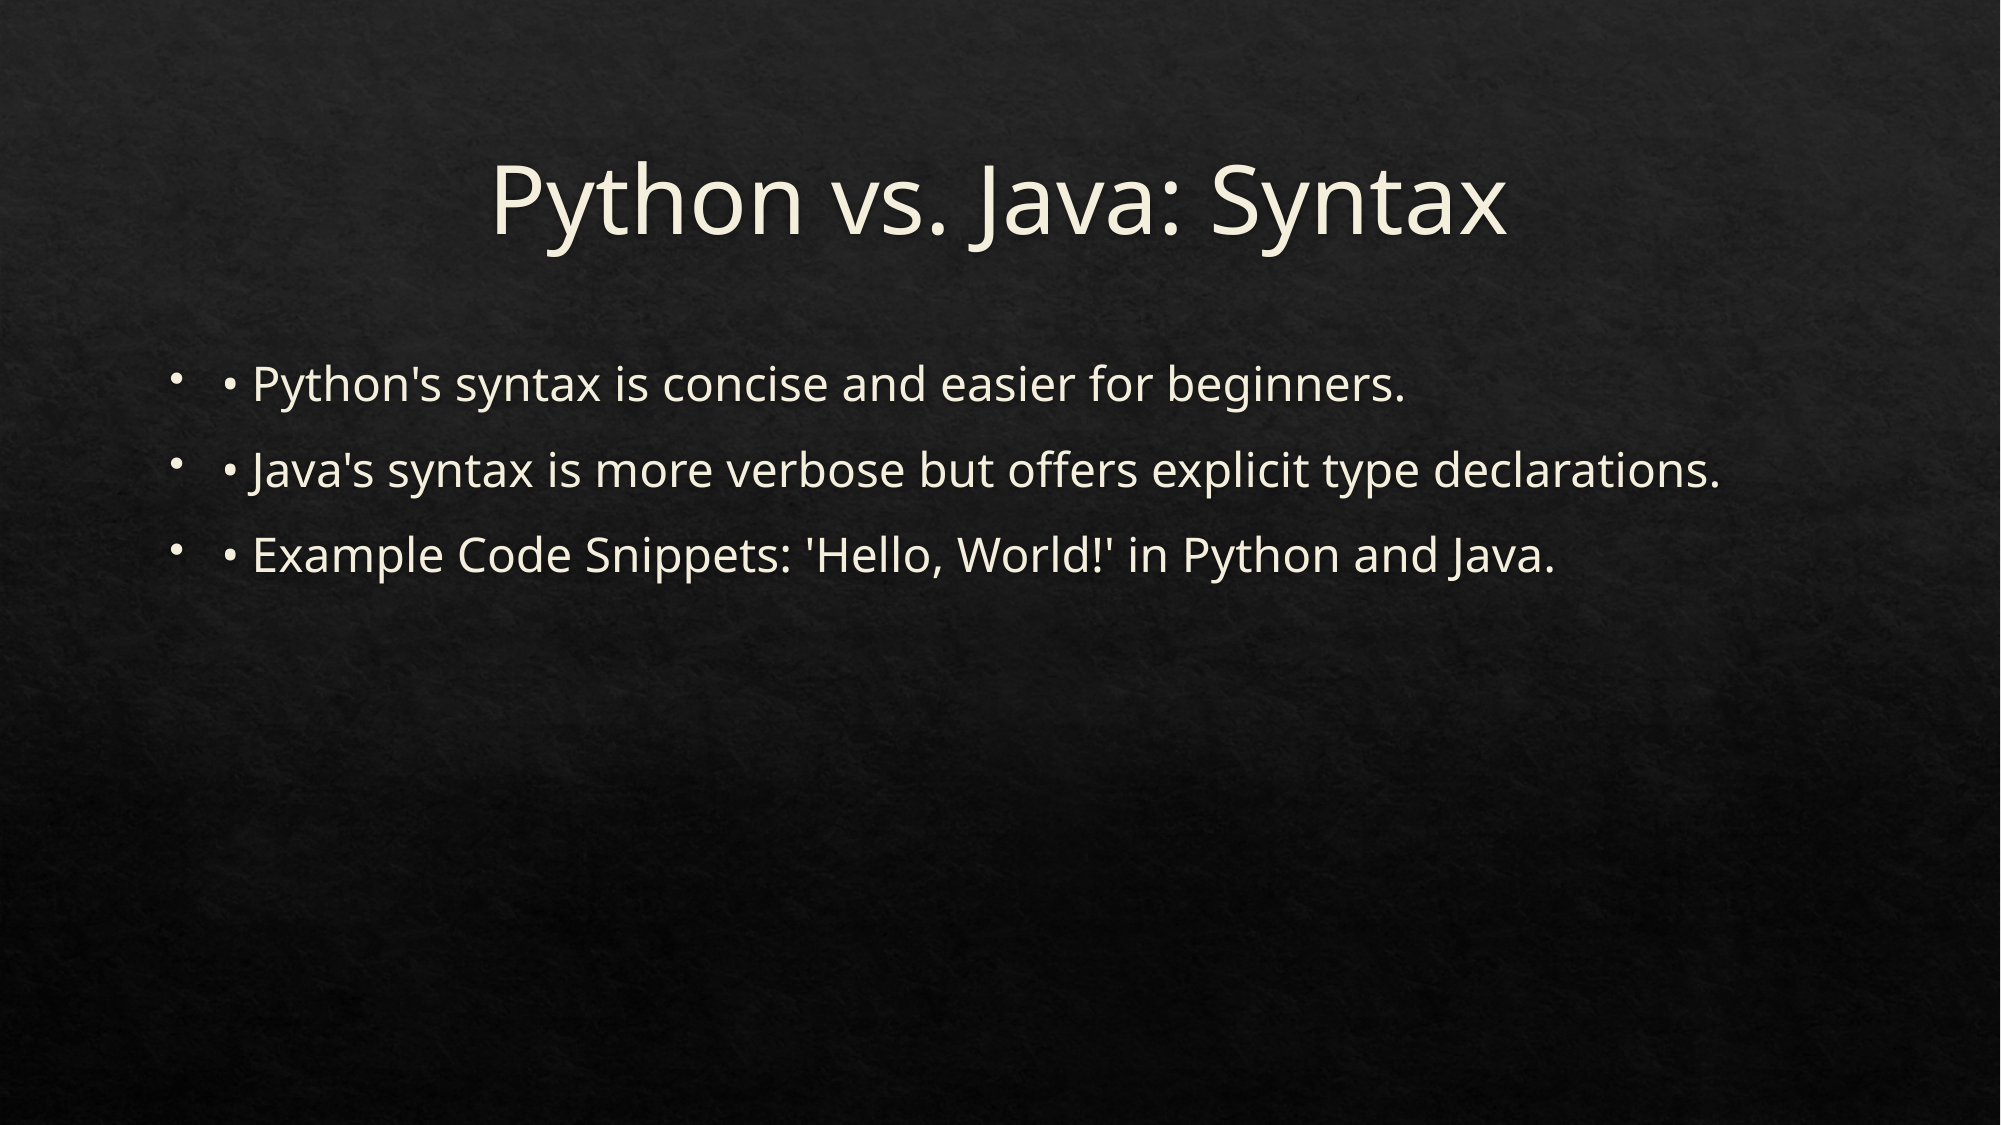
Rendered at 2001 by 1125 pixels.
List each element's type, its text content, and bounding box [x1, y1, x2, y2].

list • Python's syntax is concise and easier for beginners. • Java's syntax is more verbose but offers explicit type declarations. • Example Code Snippets: 'Hello, World!' in Python and Java. [149, 340, 1849, 950]
title Python vs. Java: Syntax [149, 99, 1849, 307]
